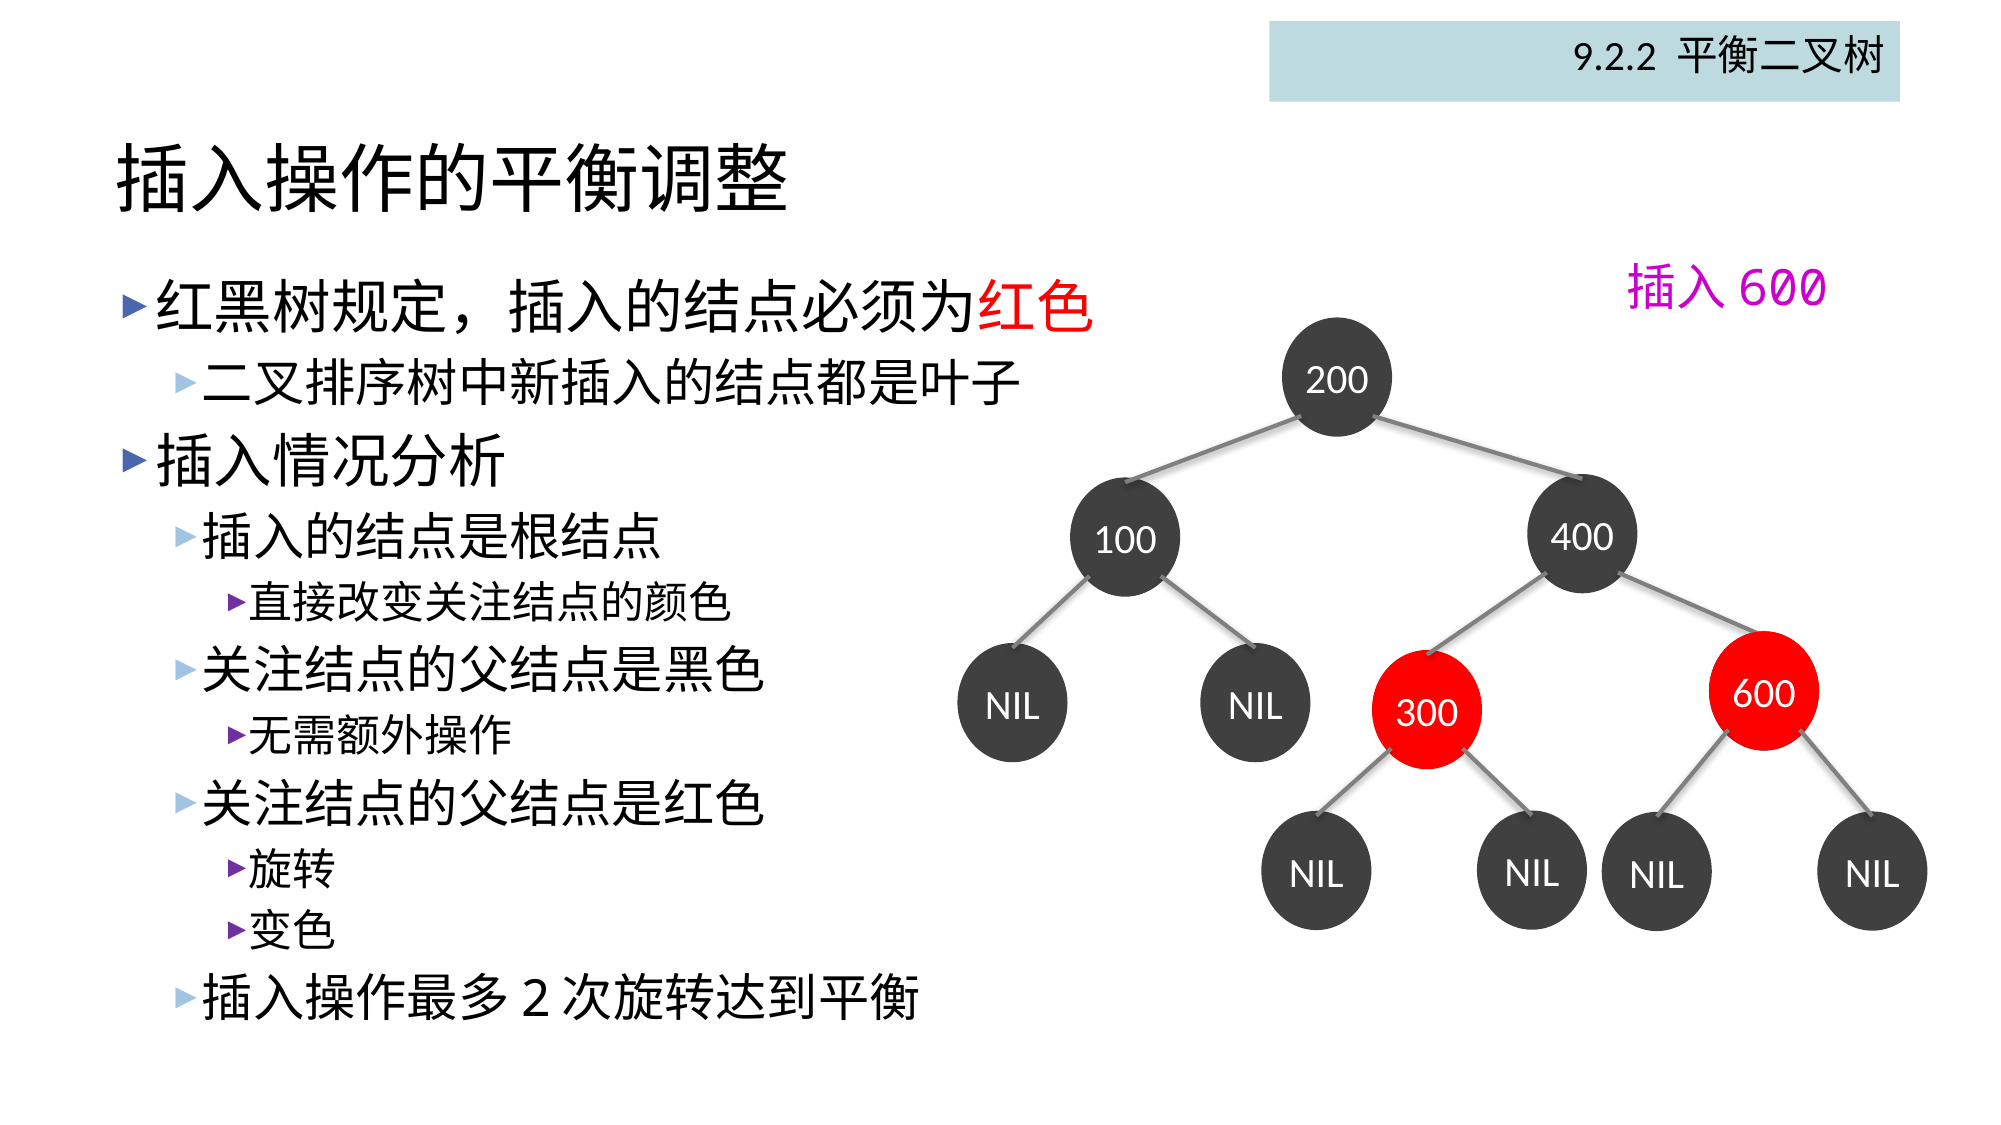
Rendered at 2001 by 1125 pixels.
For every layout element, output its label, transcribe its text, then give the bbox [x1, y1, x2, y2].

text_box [961, 321, 1815, 926]
list 红黑树规定，插入的结点必须为红色 二叉排序树中新插入的结点都是叶子 插入情况分析 插入的结点是根结点 直接改变关注结点的颜色 关注结点的父结点是黑色 无需额外操作 关注结点的父结点是红色 旋转 变色 插入操作最多2次旋转达到平衡 [99, 262, 1251, 1041]
list 9.2.2 平衡二叉树 [1269, 21, 1900, 102]
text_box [1606, 635, 1923, 927]
title 插入操作的平衡调整 [99, 120, 1900, 233]
text_box 插入600 [1611, 248, 1843, 324]
